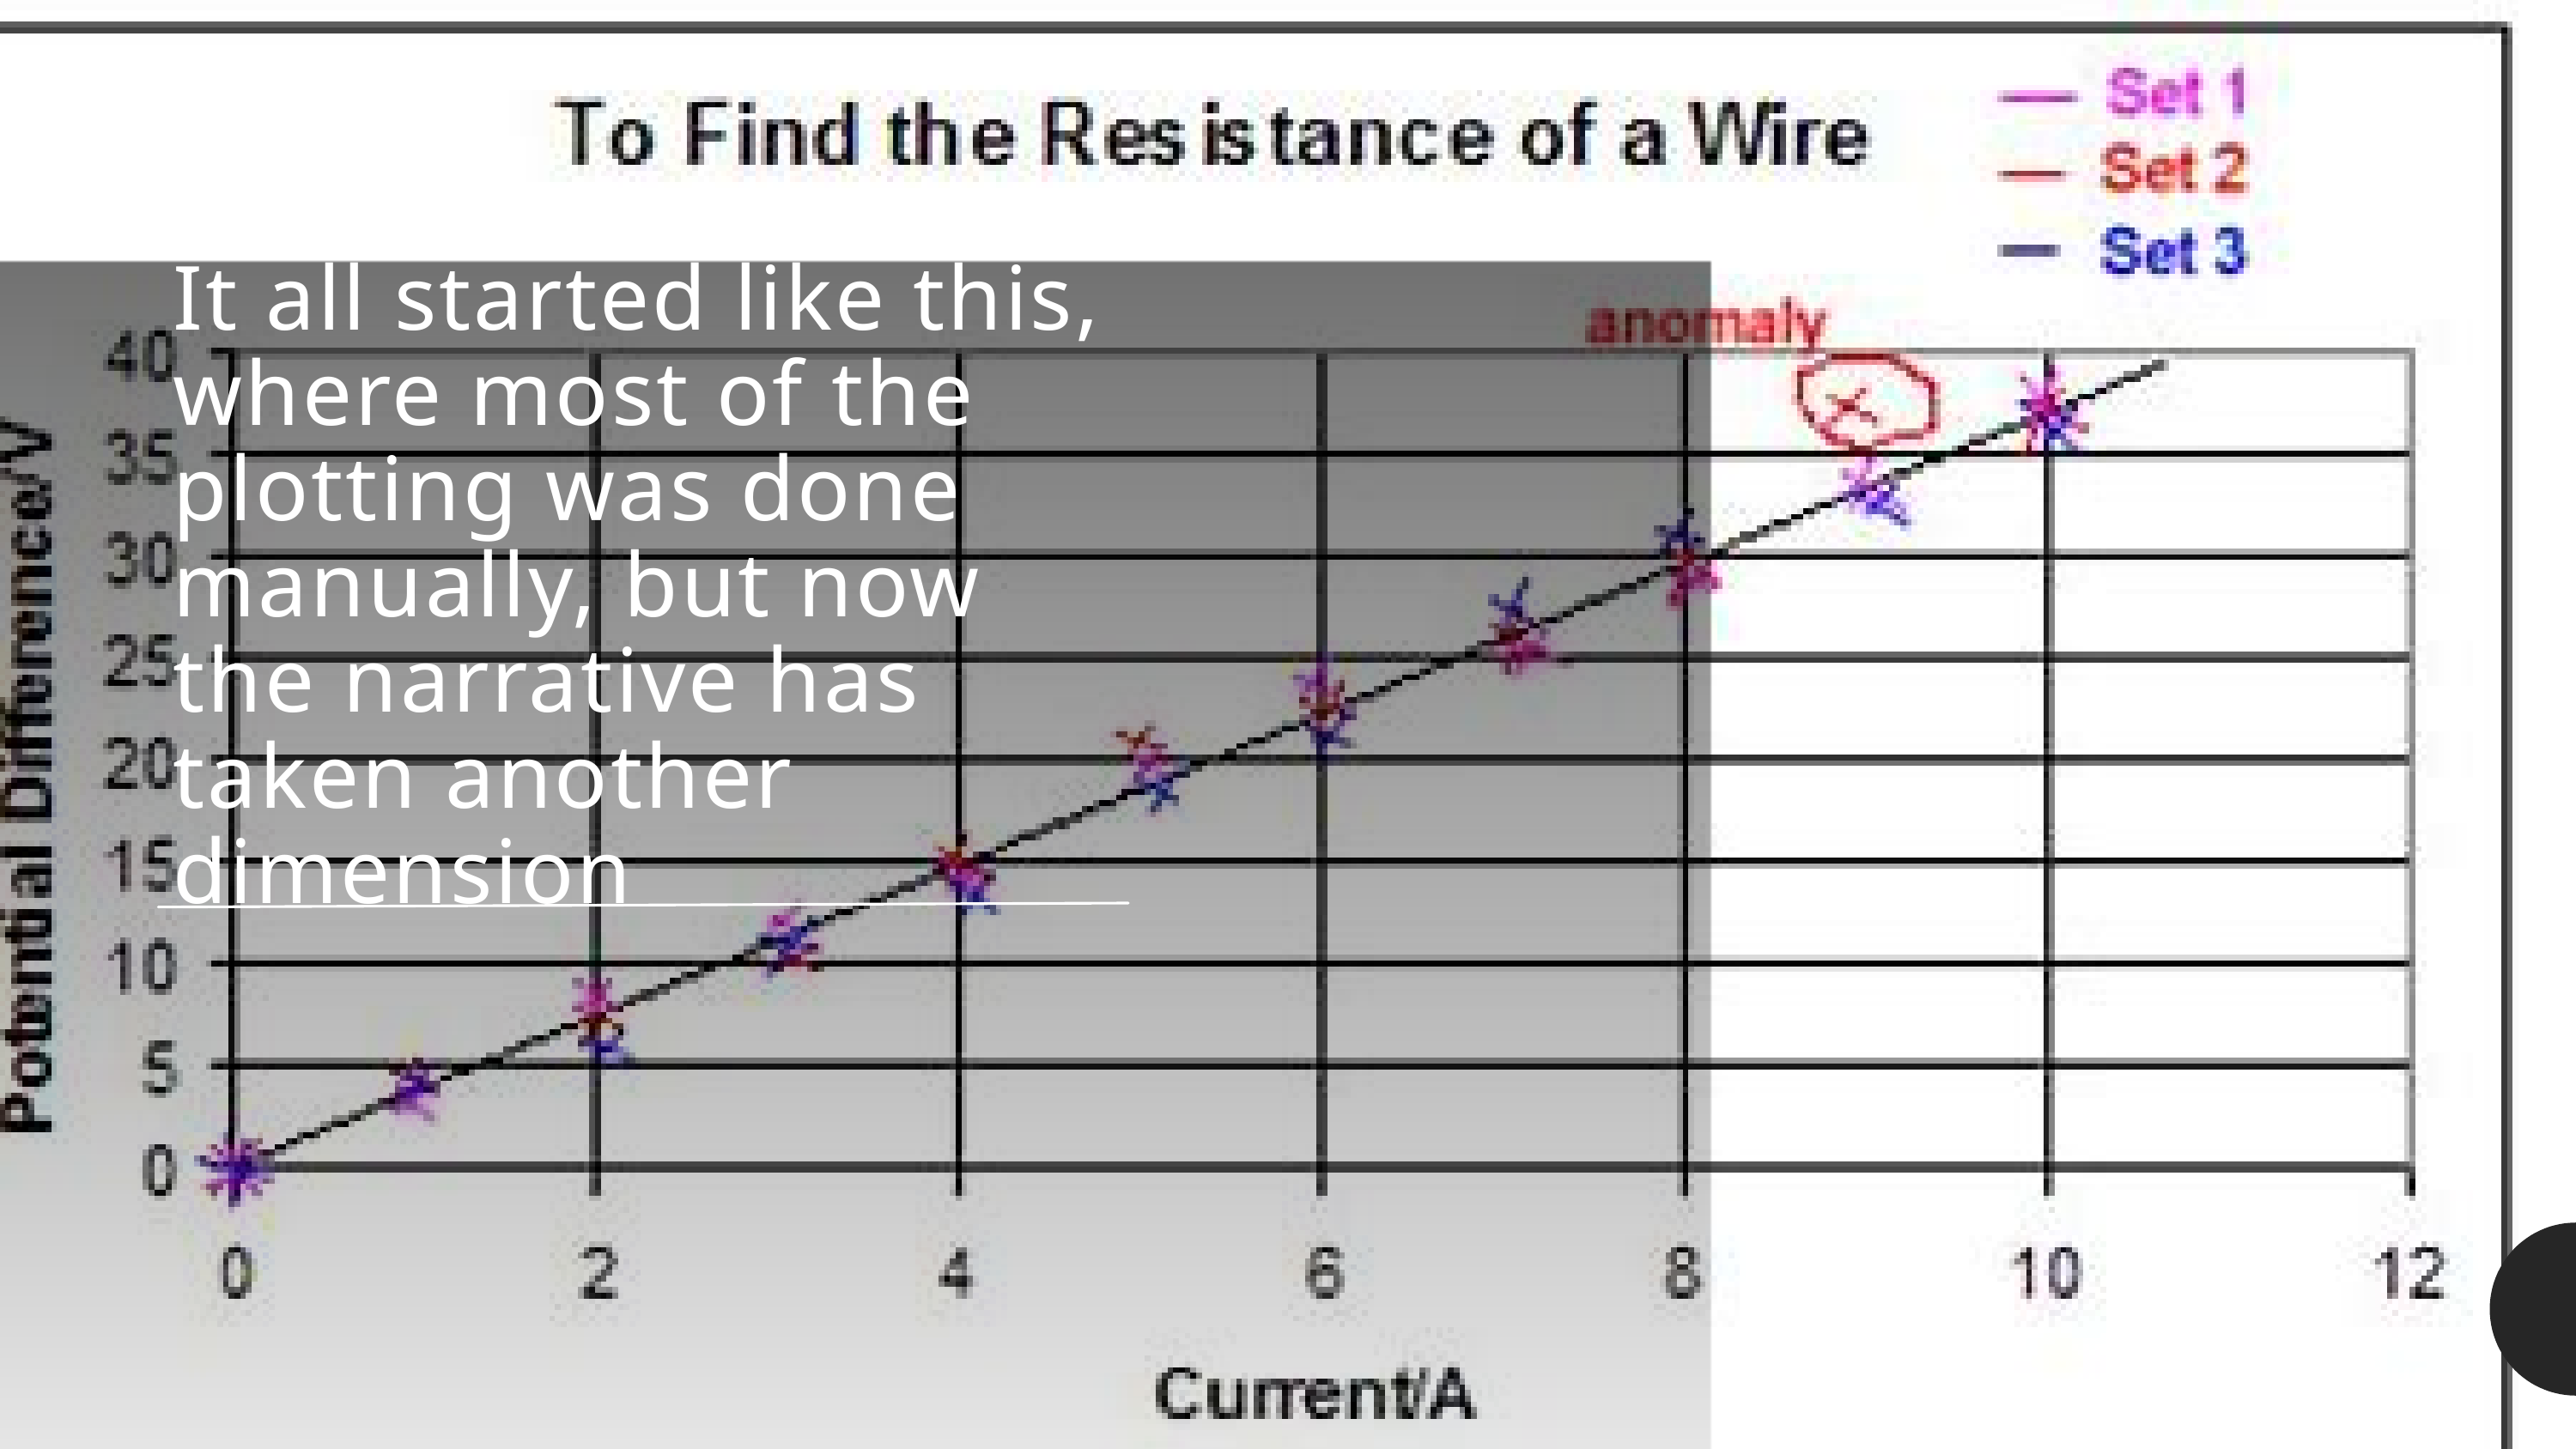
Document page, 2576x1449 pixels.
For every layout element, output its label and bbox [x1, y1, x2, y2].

text_box [2489, 1222, 2576, 1396]
picture [0, 0, 2576, 1449]
